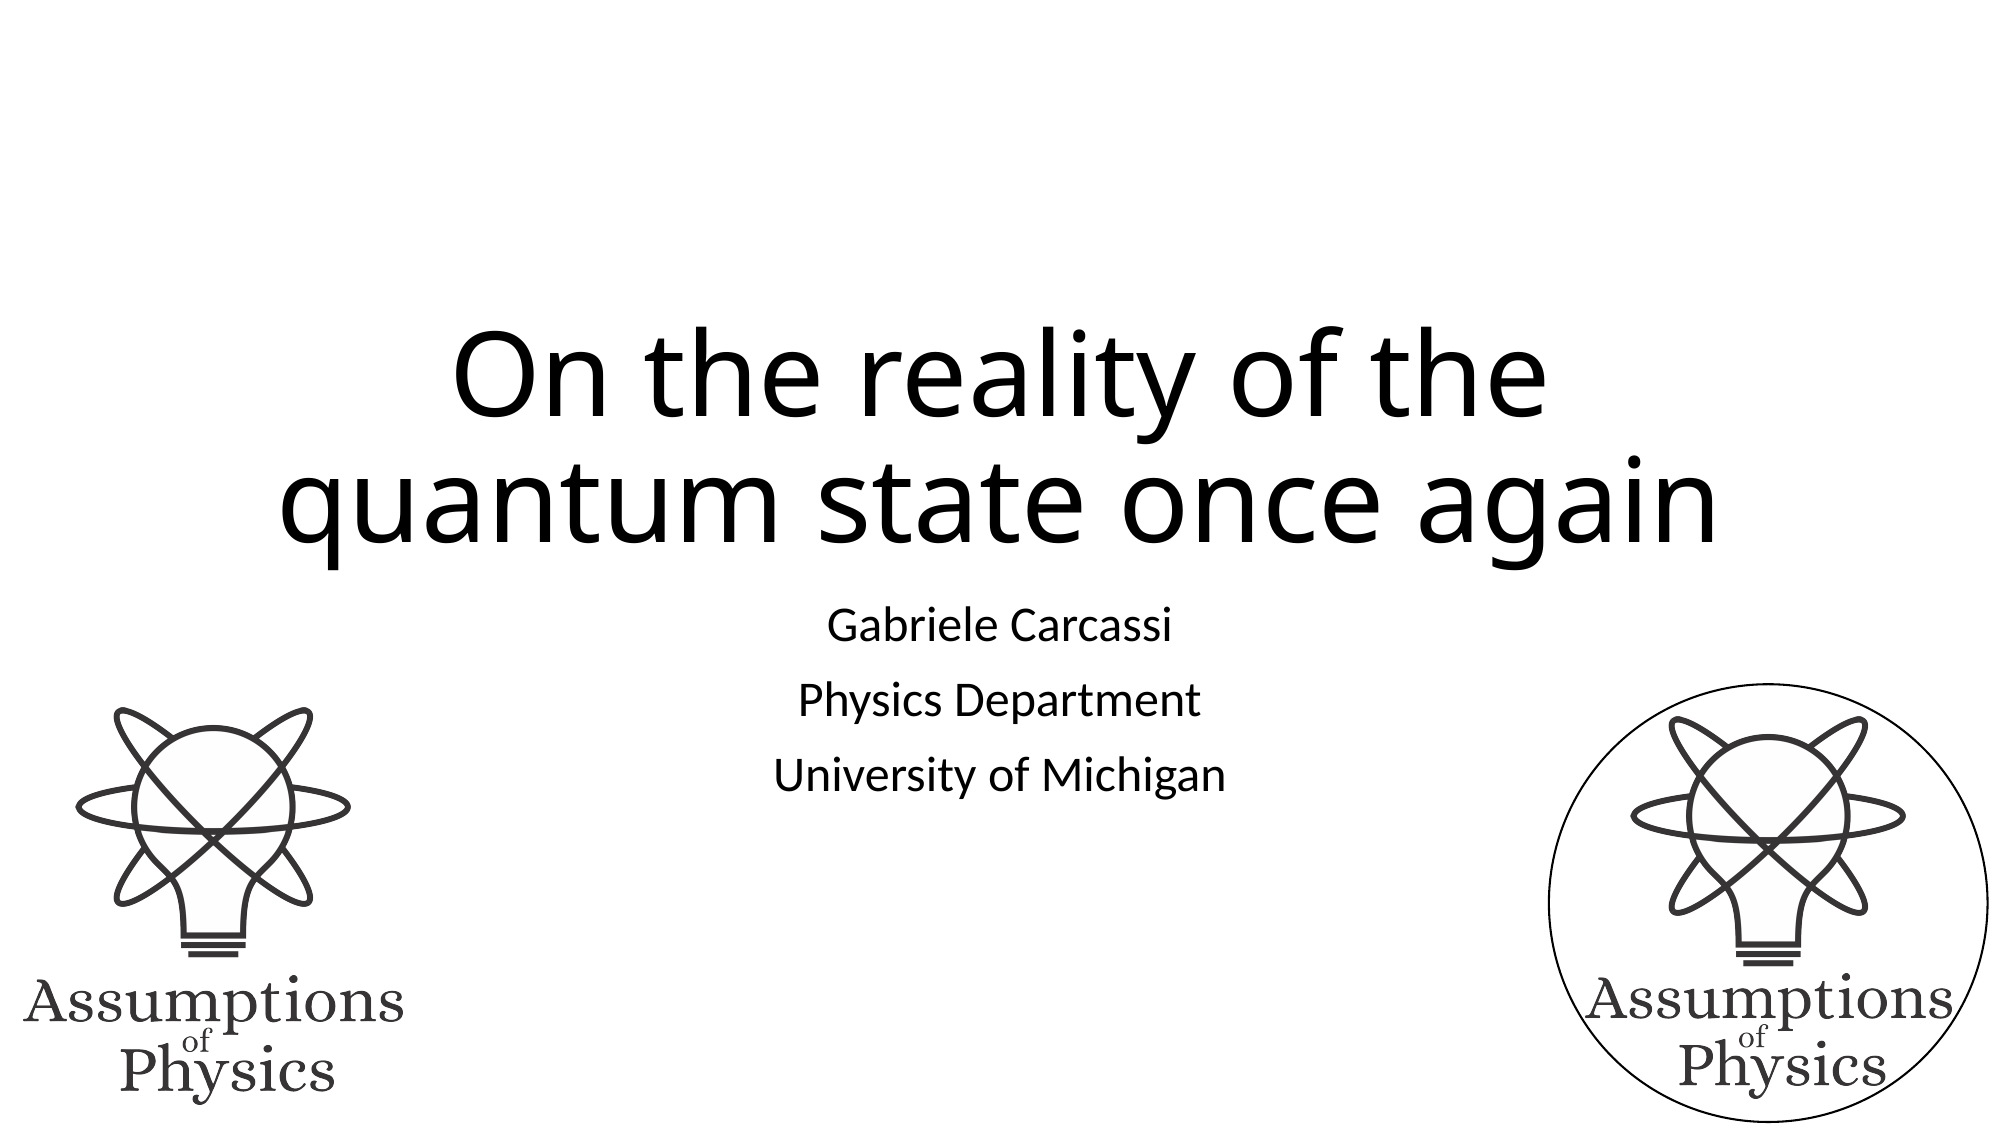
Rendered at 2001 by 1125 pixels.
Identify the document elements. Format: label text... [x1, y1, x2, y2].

picture [1886, 716, 1906, 730]
picture [1585, 973, 1952, 1099]
subtitle Gabriele Carcassi Physics Department University of Michigan [249, 590, 1750, 863]
picture [75, 707, 351, 958]
picture [1630, 716, 1906, 967]
picture [1871, 1026, 1952, 1099]
picture [23, 975, 403, 1105]
picture [1585, 1027, 1666, 1099]
title On the reality of the quantum state once again [249, 184, 1750, 576]
